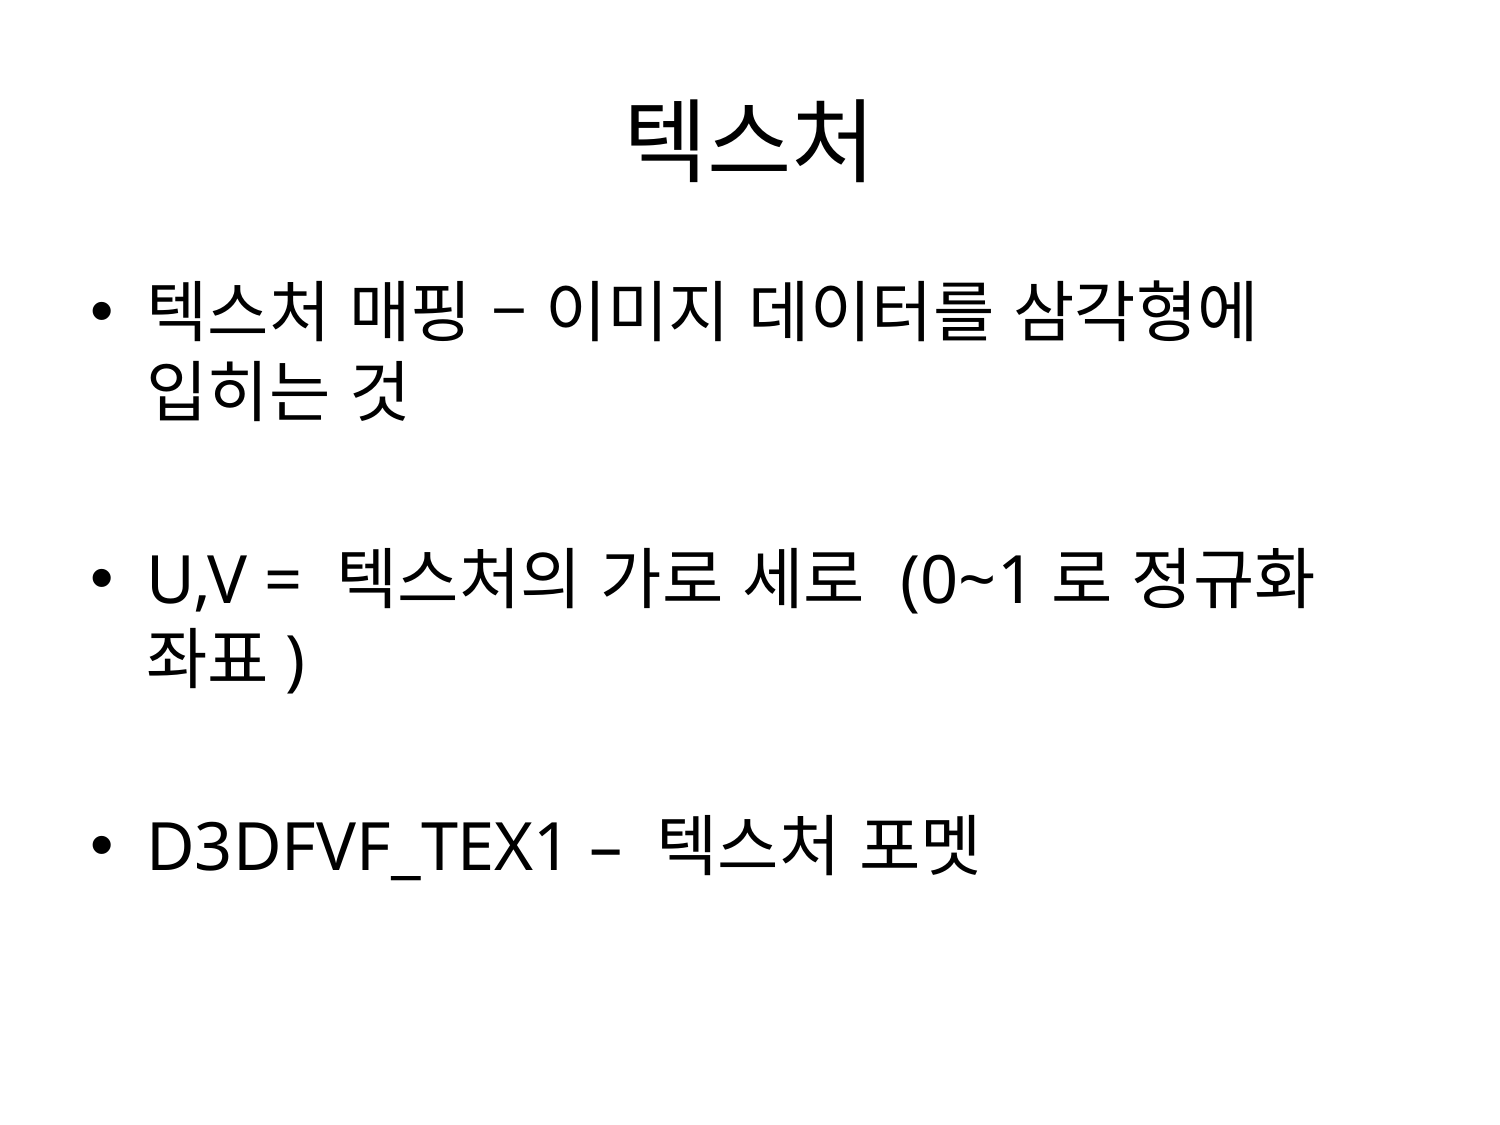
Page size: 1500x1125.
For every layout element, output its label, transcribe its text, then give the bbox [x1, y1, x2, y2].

title 텍스처 [75, 45, 1425, 233]
list 텍스처 매핑 – 이미지 데이터를 삼각형에 입히는 것 U,V = 텍스처의 가로 세로 (0~1로 정규화 좌표) D3DFVF_TEX1 – 텍스처 포멧 [75, 262, 1425, 1005]
